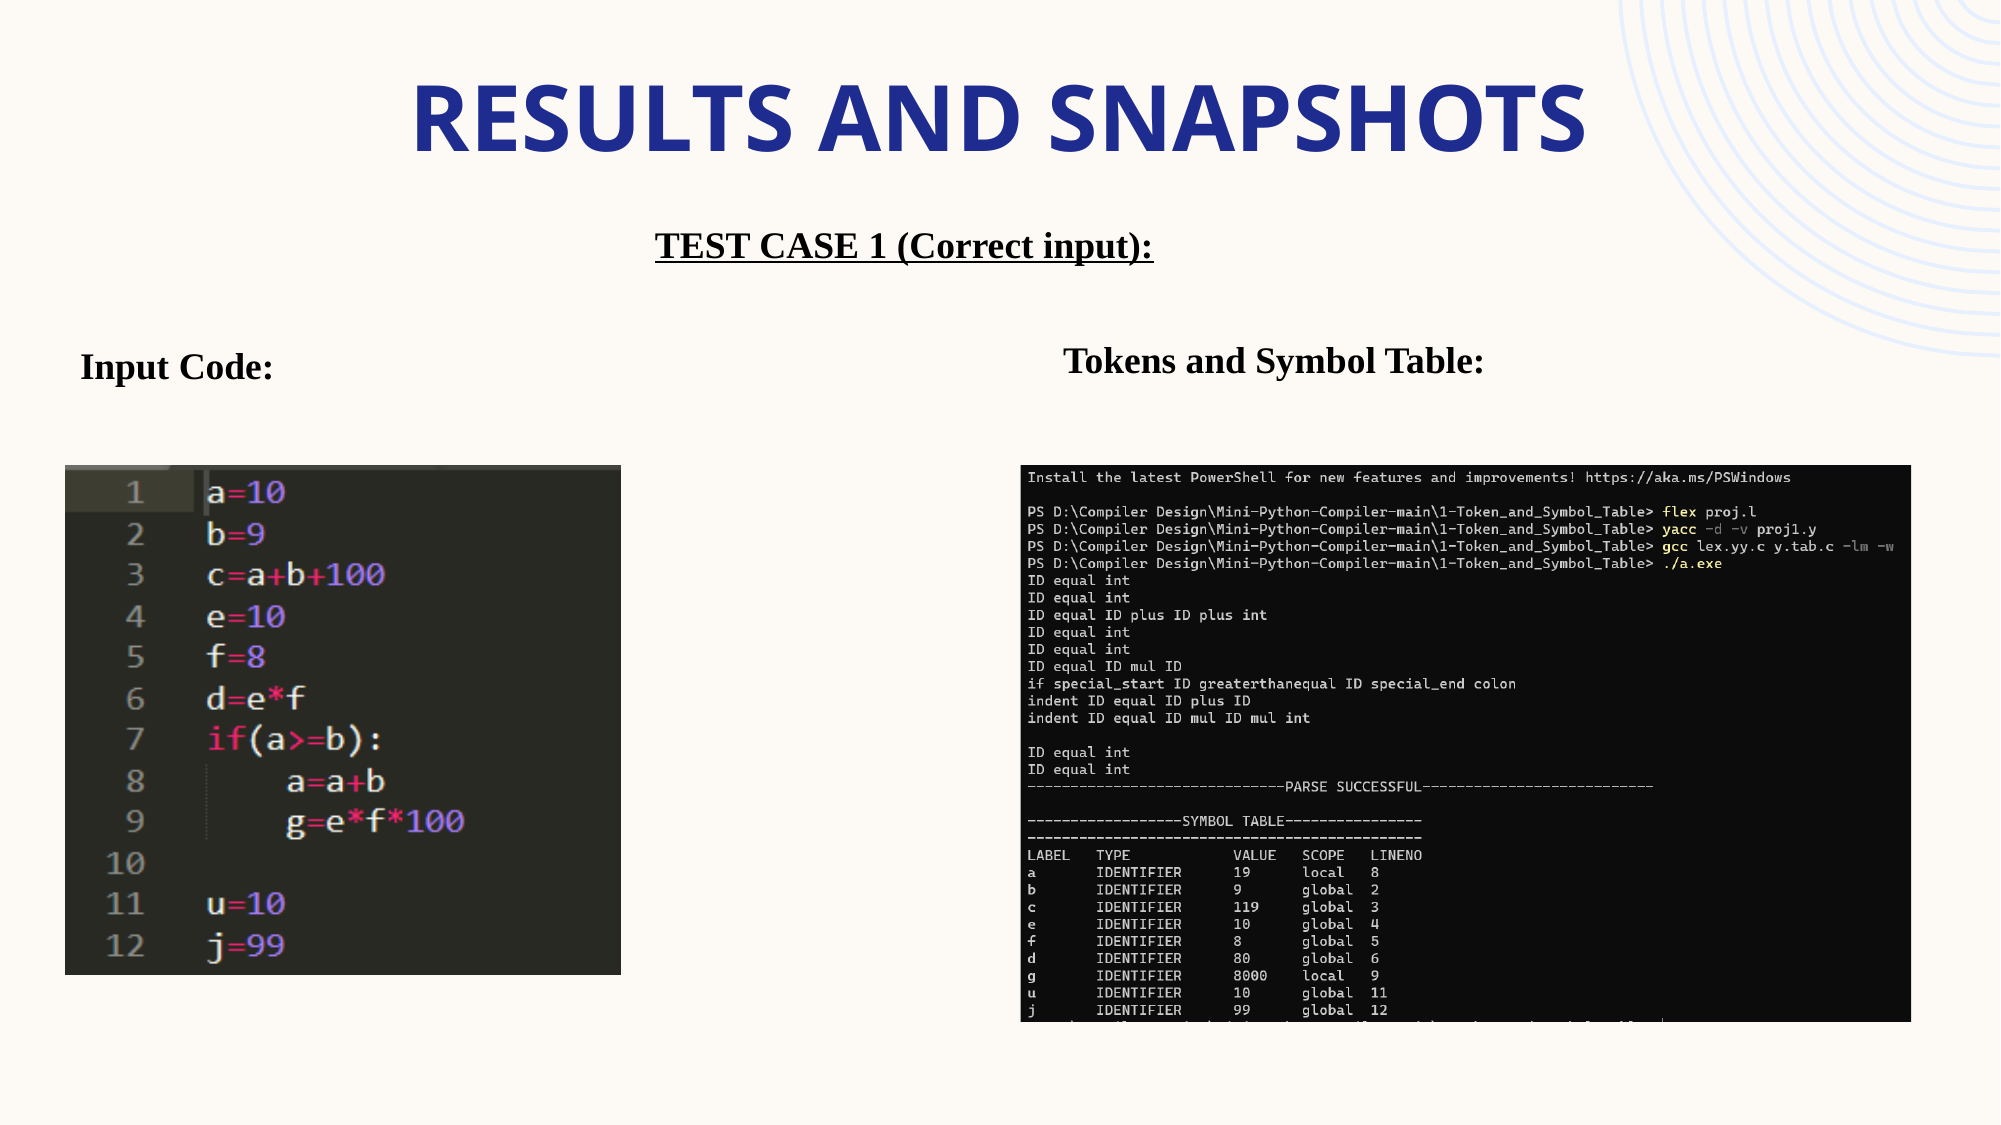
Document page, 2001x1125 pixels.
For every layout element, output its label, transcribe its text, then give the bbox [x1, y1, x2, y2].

text_box Input Code: [65, 334, 312, 440]
text_box Tokens and Symbol Table: [1048, 328, 1642, 388]
picture [65, 465, 621, 975]
title Results and snapshots [123, 52, 1875, 179]
picture [1020, 465, 1912, 1022]
text_box TEST CASE 1 (Correct input): [639, 213, 1233, 294]
